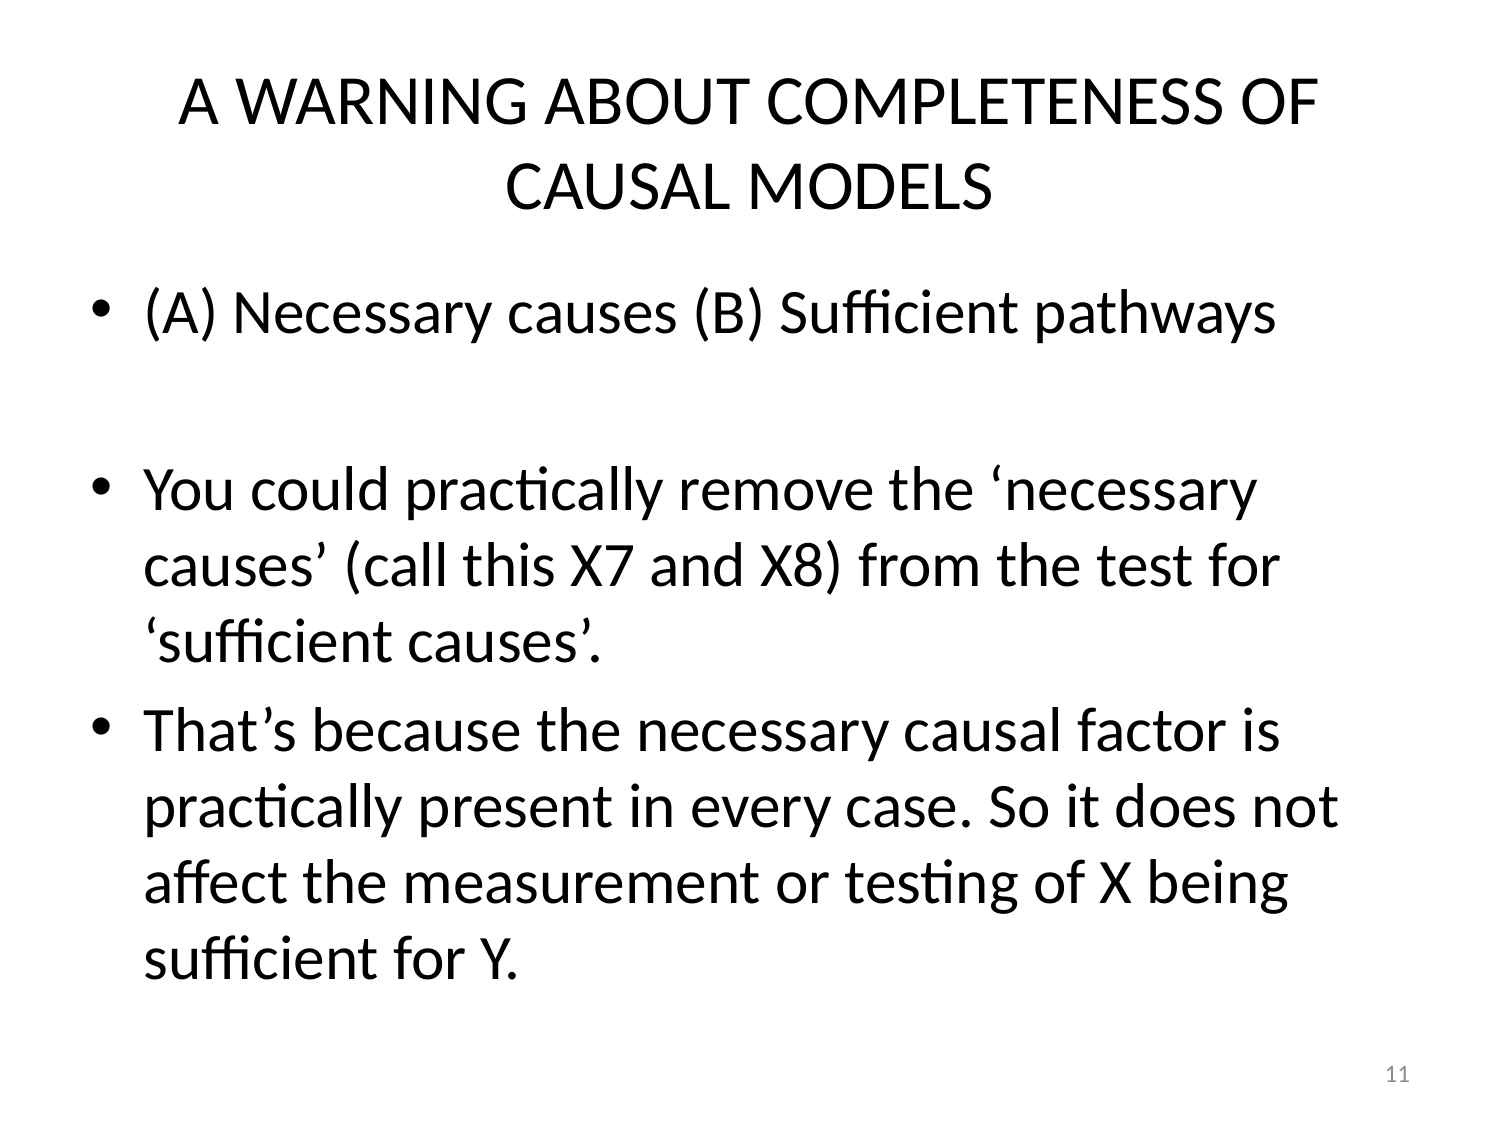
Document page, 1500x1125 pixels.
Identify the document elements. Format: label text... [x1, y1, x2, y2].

slide_number 11 [1074, 1042, 1425, 1103]
title A WARNING ABOUT COMPLETENESS OF CAUSAL MODELS [75, 45, 1425, 233]
list (A) Necessary causes (B) Sufficient pathways You could practically remove the ‘necessary causes’ (call this X7 and X8) from the test for ‘sufficient causes’. That’s because the necessary causal factor is practically present in every case. So it does not affect the measurement or testing of X being sufficient for Y. [75, 262, 1425, 1005]
